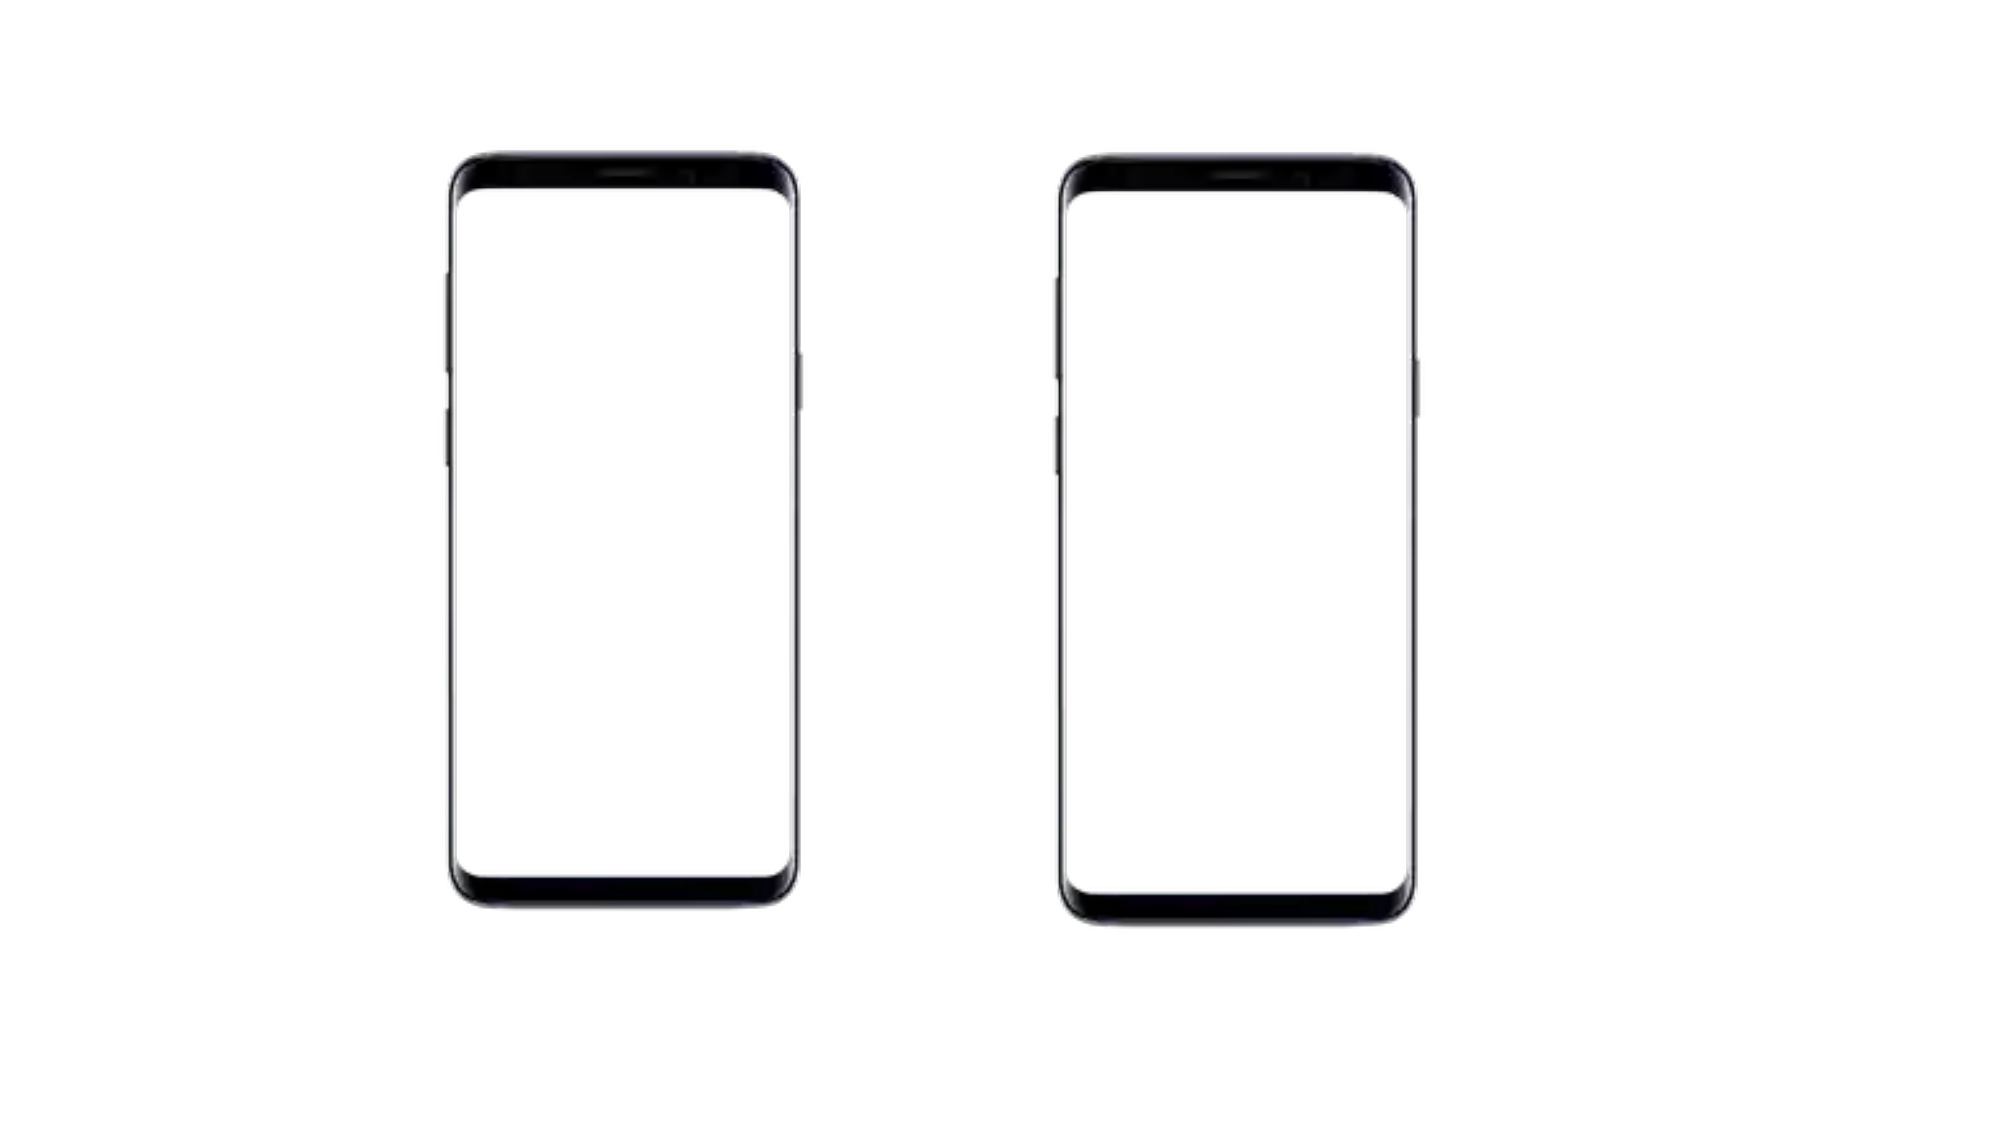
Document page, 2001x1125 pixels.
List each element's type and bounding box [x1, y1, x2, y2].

picture [0, 52, 2000, 989]
